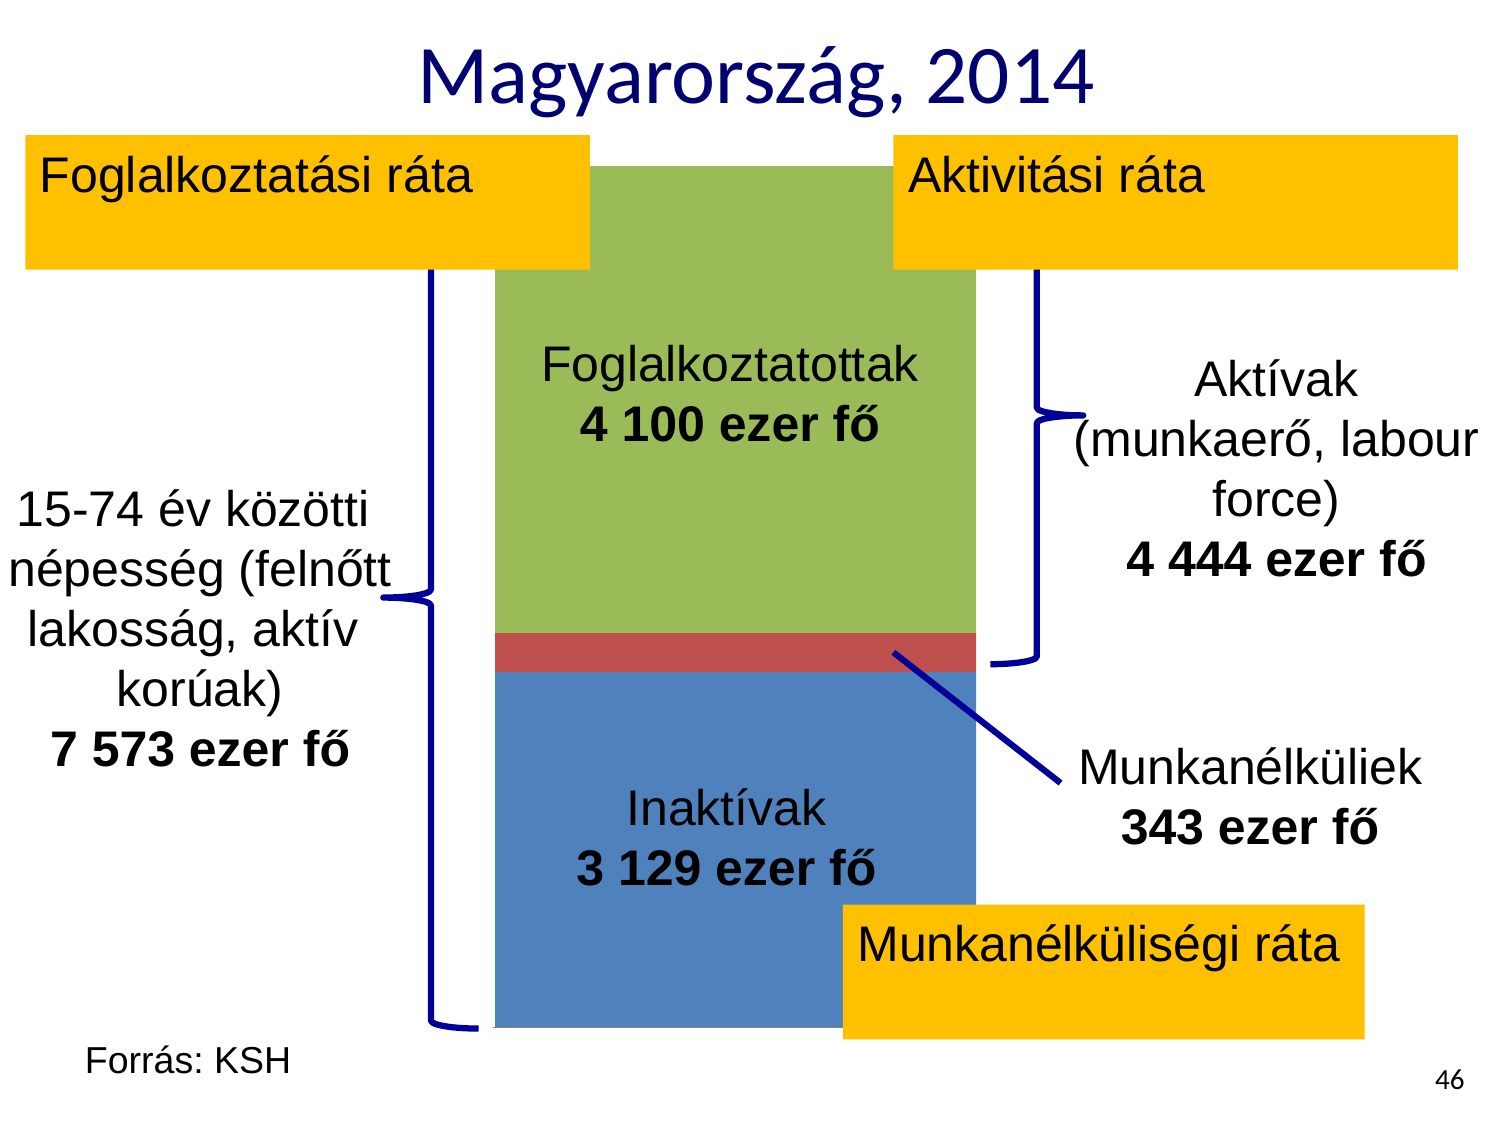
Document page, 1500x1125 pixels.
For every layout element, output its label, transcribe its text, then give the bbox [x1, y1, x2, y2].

text_box Forrás: KSH [70, 1028, 307, 1089]
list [492, 164, 977, 1029]
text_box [893, 652, 1061, 784]
text_box [990, 270, 1058, 650]
text_box Munkanélküliek 343 ezer fő [1063, 726, 1437, 862]
text_box [407, 270, 479, 1030]
slide_number 46 [1400, 1052, 1500, 1113]
text_box 15-74 év közötti népesség (felnőtt lakosság, aktív korúak) 7 573 ezer fő [0, 468, 407, 784]
title Magyarország, 2014 [37, 12, 1475, 138]
text_box Aktívak (munkaerő, labour force) 4 444 ezer fő [1058, 339, 1495, 594]
